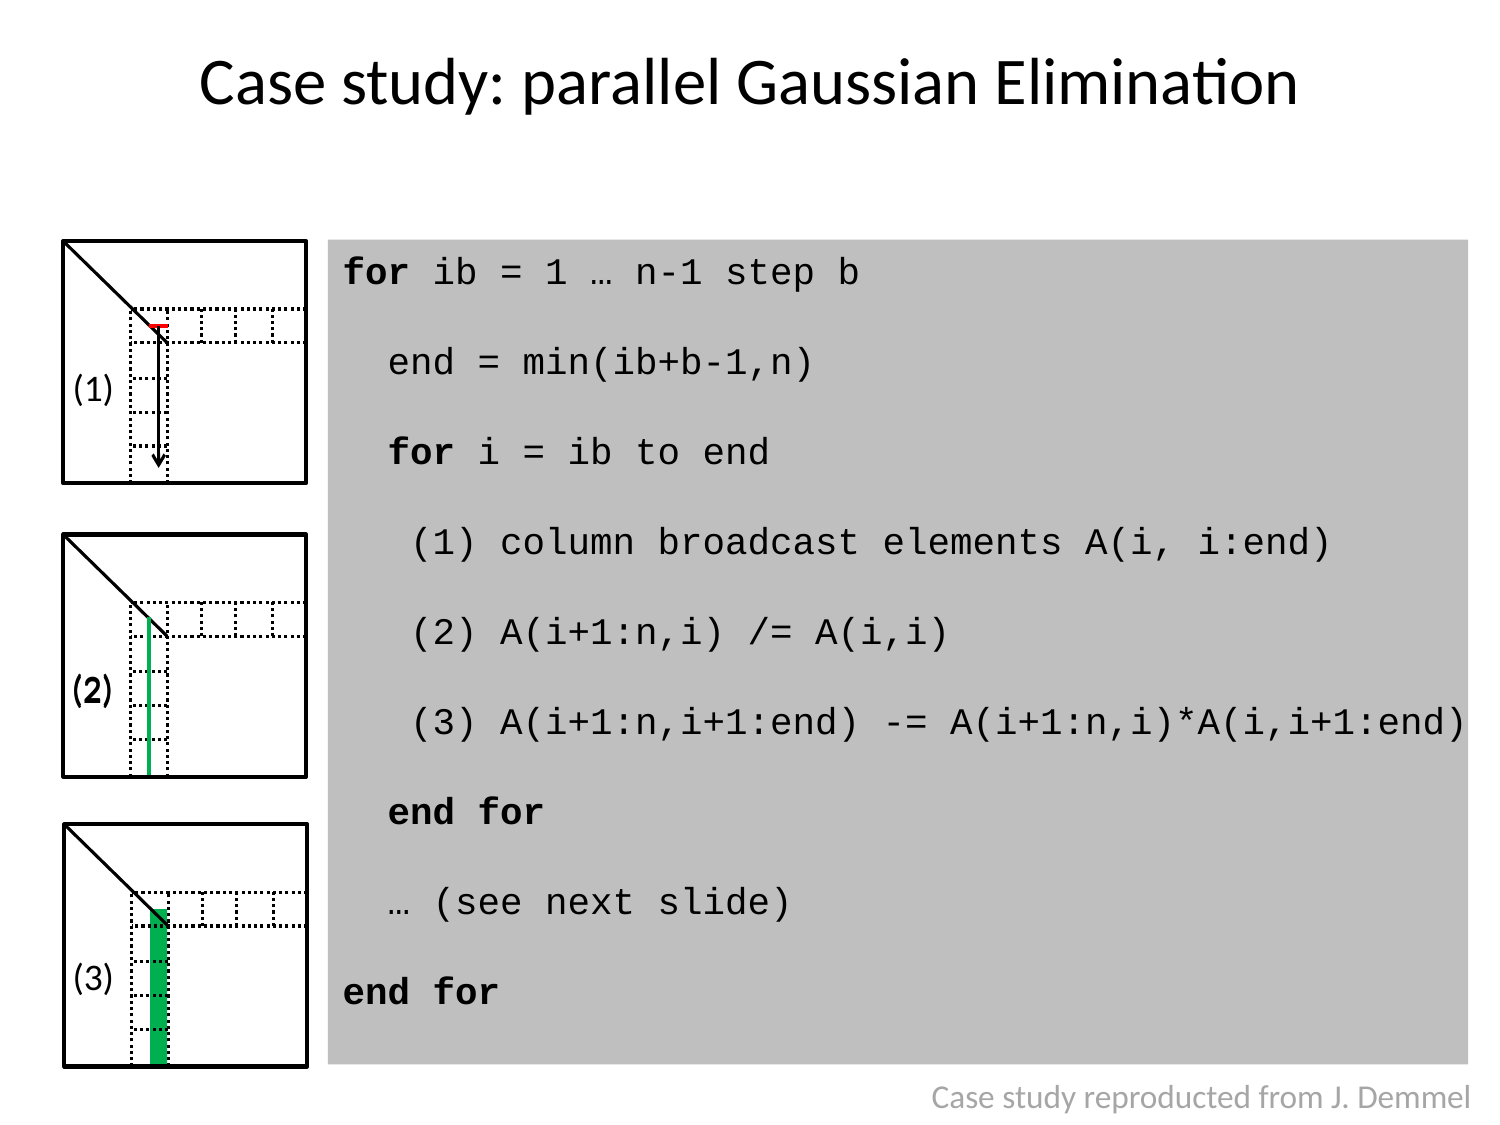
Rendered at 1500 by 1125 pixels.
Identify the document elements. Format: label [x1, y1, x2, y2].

text_box [57, 240, 307, 484]
text_box [916, 1067, 1488, 1123]
title [75, 24, 1425, 130]
text_box [56, 534, 307, 777]
text_box [327, 239, 1469, 1065]
text_box [57, 824, 308, 1067]
